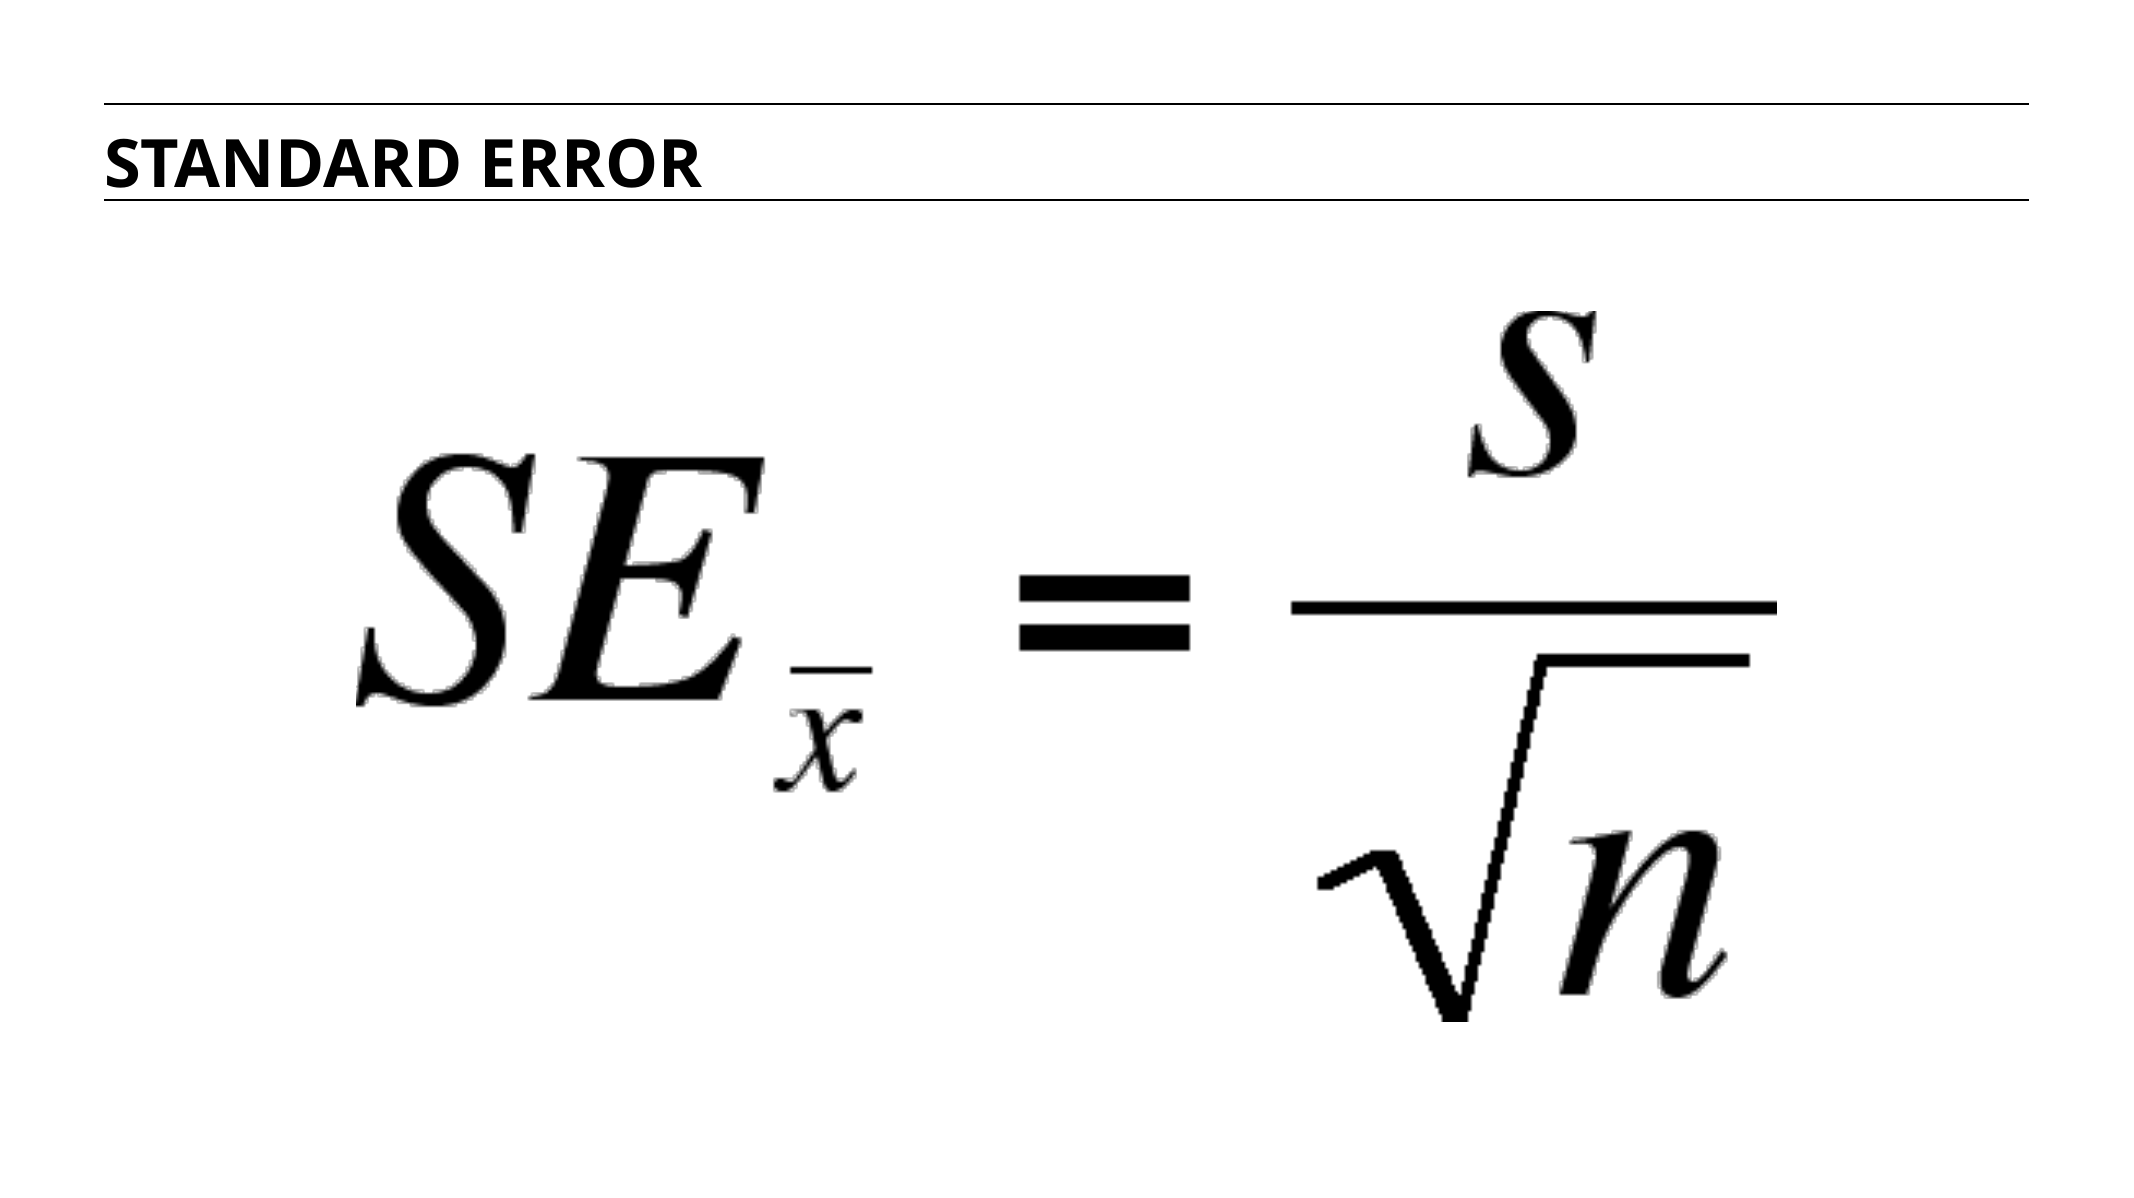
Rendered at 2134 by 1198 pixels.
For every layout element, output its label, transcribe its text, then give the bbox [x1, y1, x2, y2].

picture [356, 311, 1777, 1022]
text_box STANDARD ERROR [104, 120, 2030, 192]
